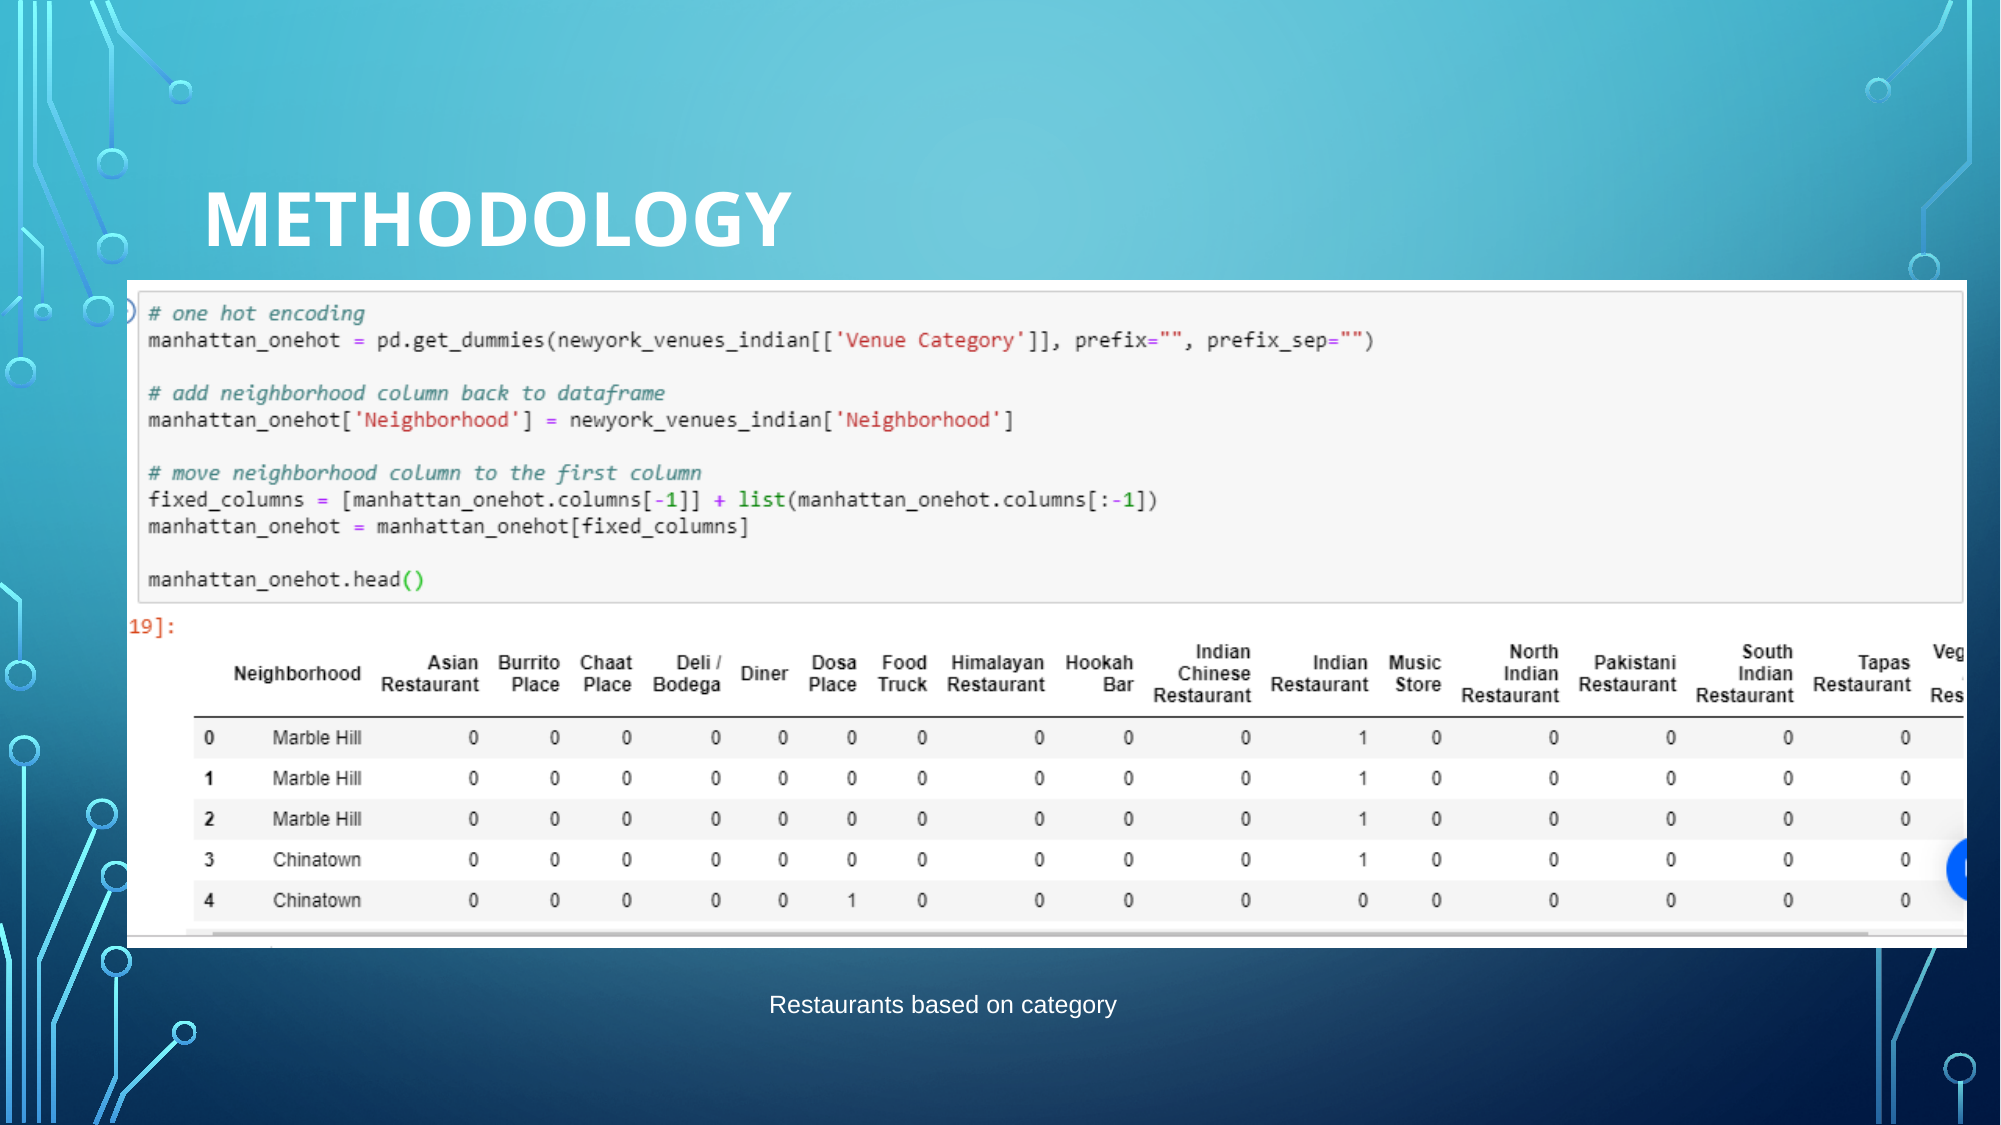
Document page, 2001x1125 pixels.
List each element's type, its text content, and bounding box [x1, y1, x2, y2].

text_box Restaurants based on category [754, 980, 1134, 1026]
title Methodology [187, 101, 1813, 280]
picture [127, 280, 1967, 949]
